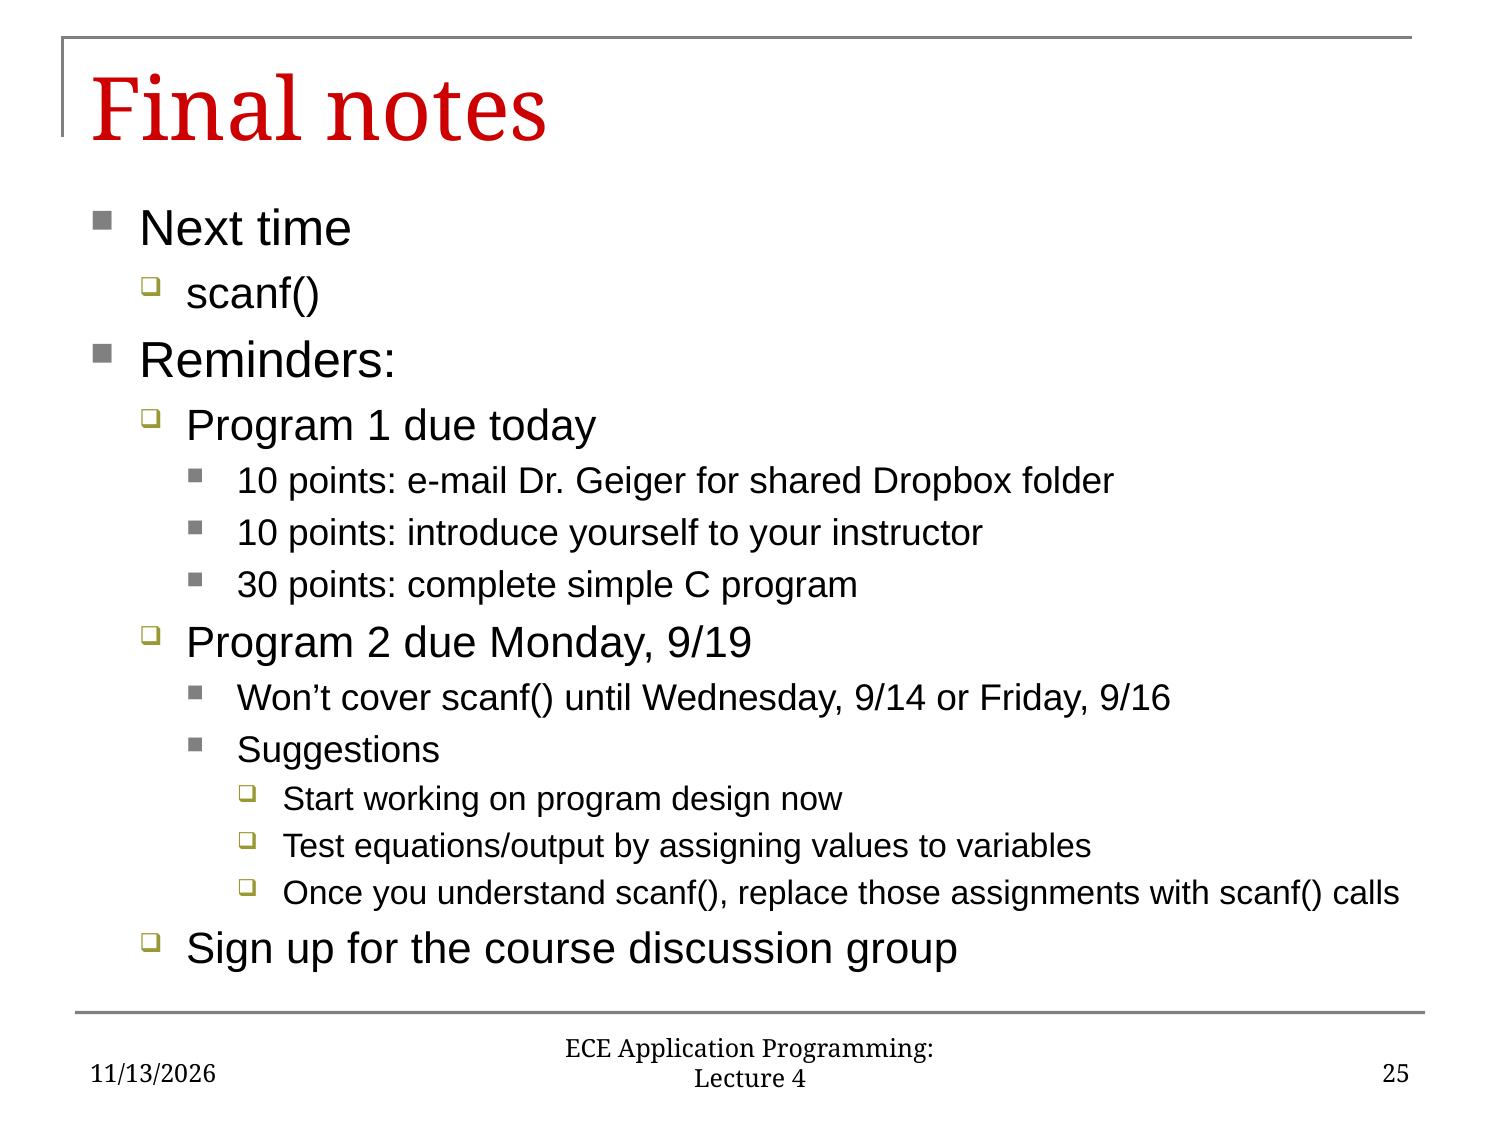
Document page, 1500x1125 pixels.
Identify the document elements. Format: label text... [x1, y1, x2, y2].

slide_number 25 [1074, 1023, 1426, 1100]
footer ECE Application Programming: Lecture 4 [512, 1024, 988, 1101]
title Final notes [75, 45, 1425, 163]
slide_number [74, 1023, 426, 1100]
list Next time scanf() Reminders: Program 1 due today 10 points: e-mail Dr. Geiger for shared Dropbox folder 10 points: introduce yourself to your instructor 30 points: complete simple C program Program 2 due Monday, 9/19 Won’t cover scanf() until Wednesday, 9/14 or Friday, 9/16 Suggestions Start working on program design now Test equations/output by assigning values to variables Once you understand scanf(), replace those assignments with scanf() calls Sign up for the course discussion group [75, 187, 1425, 1006]
